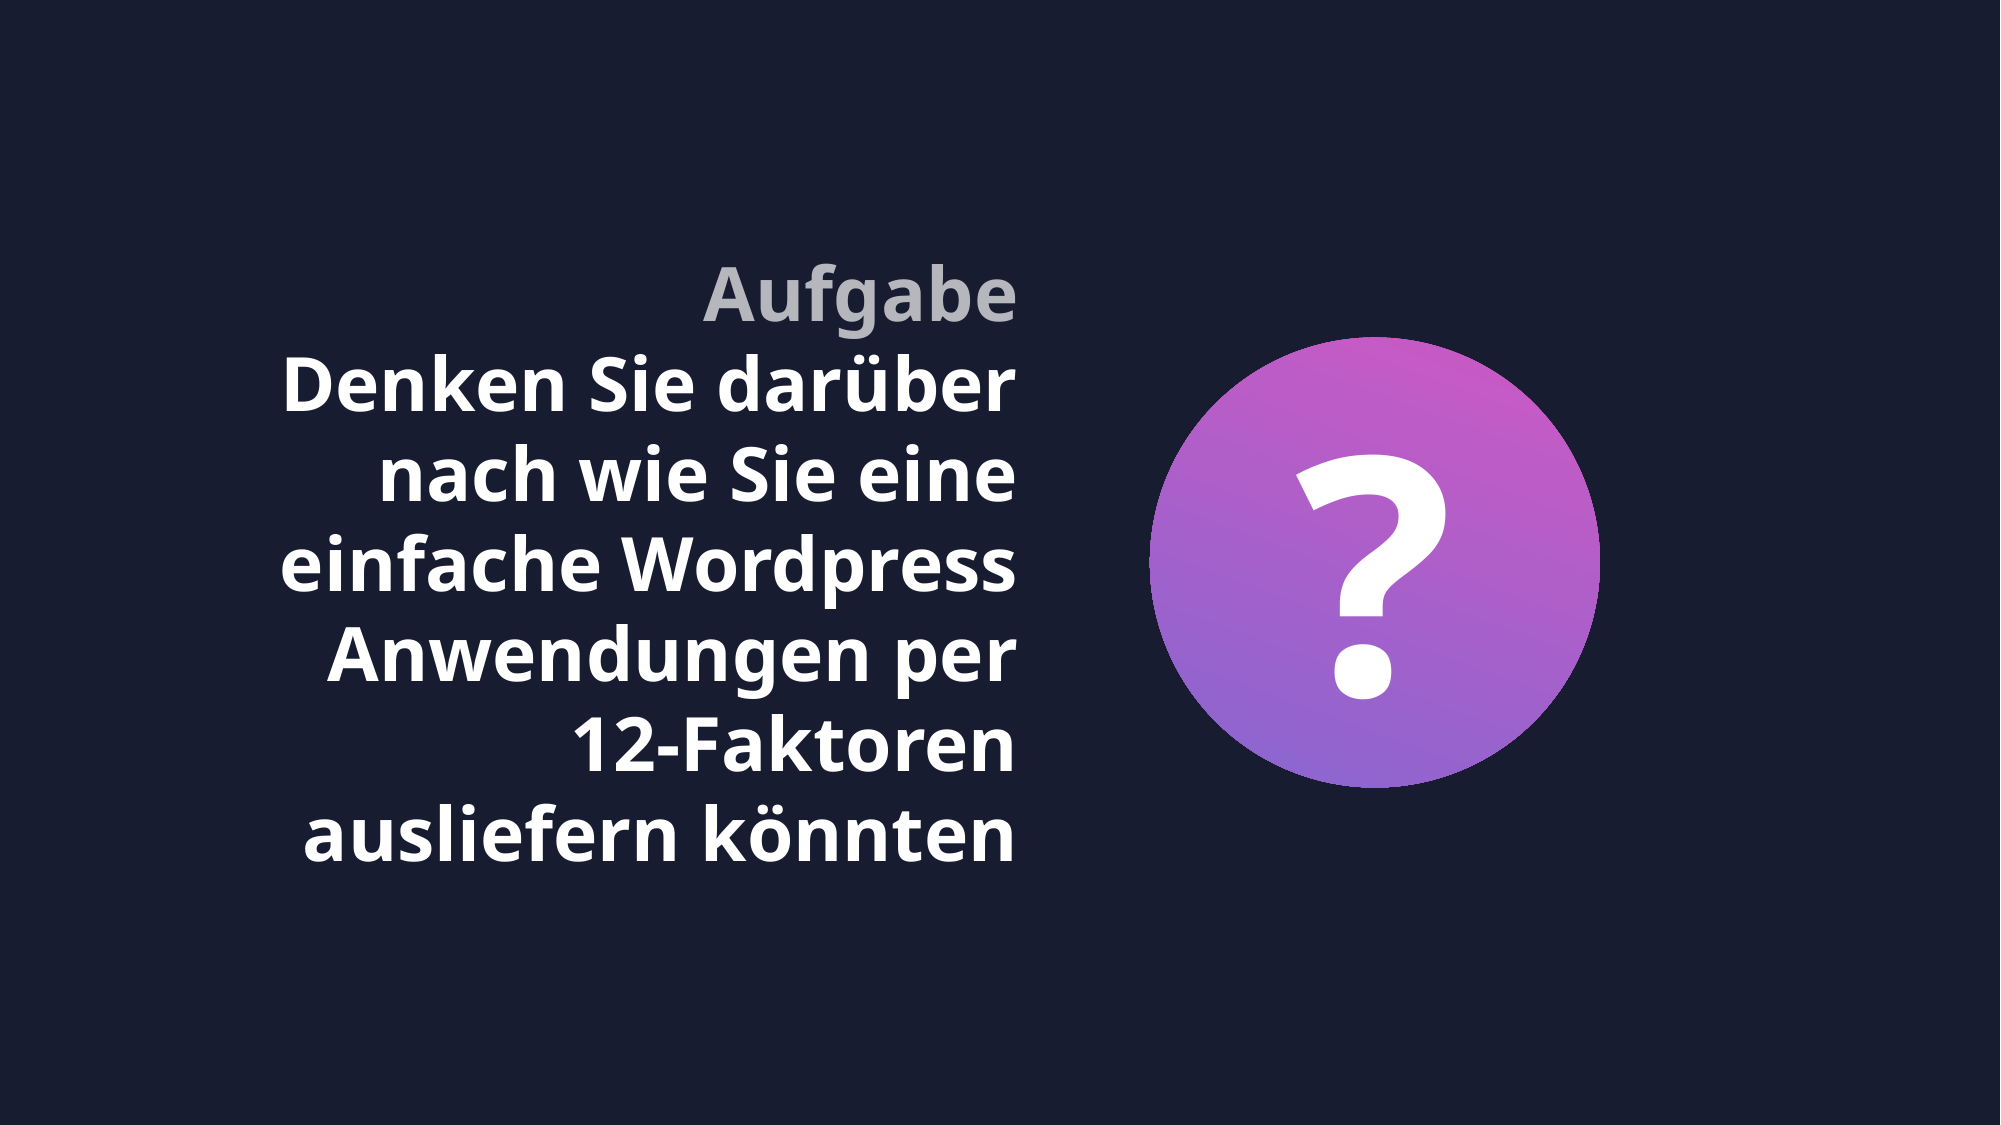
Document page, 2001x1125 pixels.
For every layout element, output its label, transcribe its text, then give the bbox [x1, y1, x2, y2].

text_box [1559, 431, 1601, 694]
text_box [1148, 431, 1191, 694]
text_box [1282, 336, 1467, 356]
text_box [1285, 770, 1465, 789]
text_box ? [1191, 356, 1559, 770]
text_box Aufgabe Denken Sie darüber nach wie Sie eine einfache Wordpress Anwendungen per 12-Faktoren ausliefern könnten [249, 239, 1034, 885]
